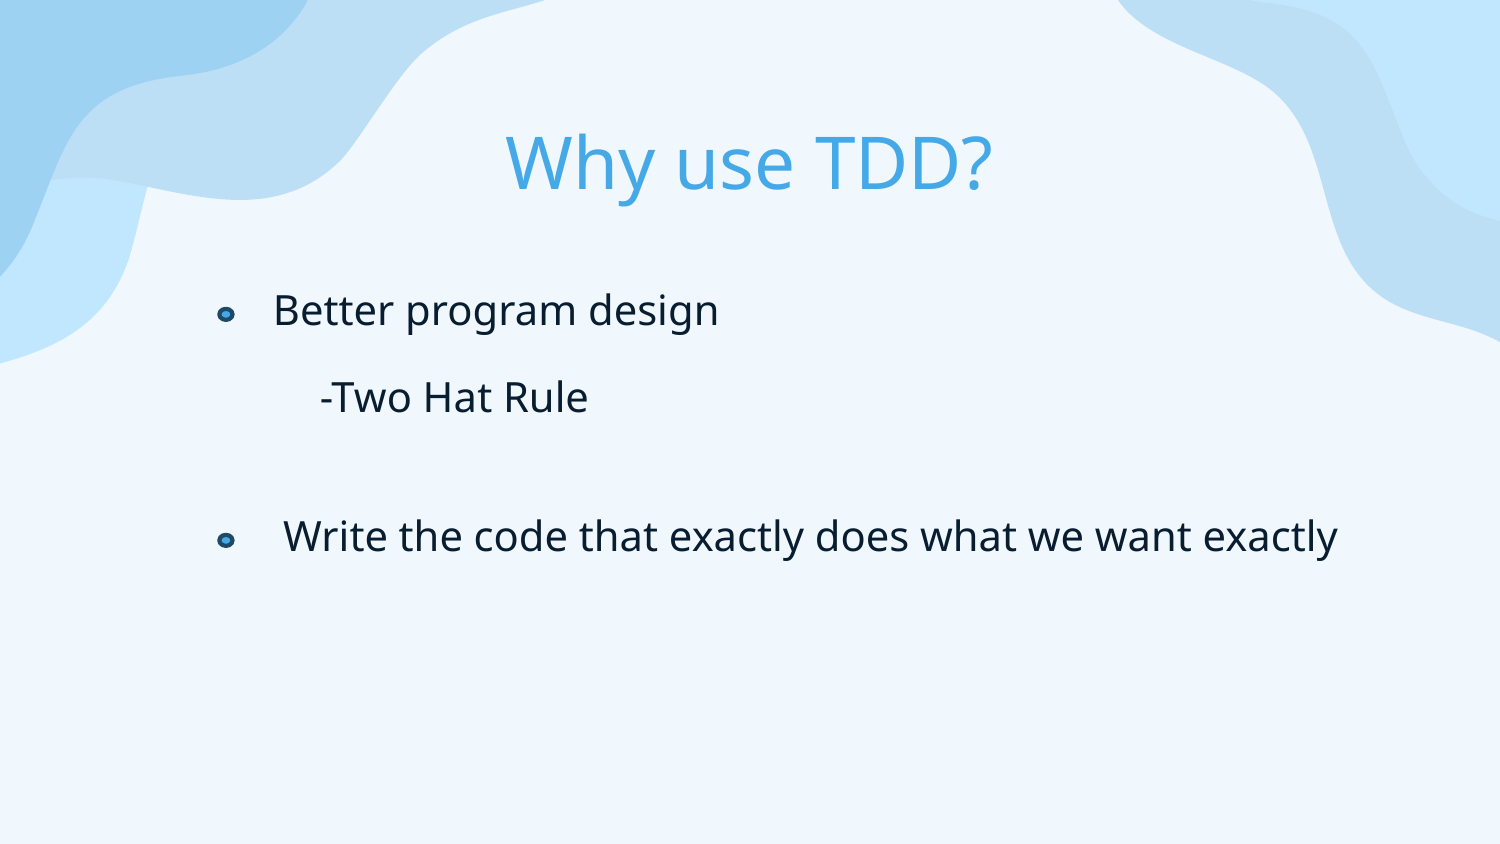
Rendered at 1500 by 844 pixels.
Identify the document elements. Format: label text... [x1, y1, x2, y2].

text_box -Two Hat Rule [90, 352, 819, 439]
text_box [217, 306, 235, 322]
text_box Write the code that exactly does what we want exactly [201, 491, 1420, 579]
text_box [217, 532, 235, 548]
text_box Better program design [132, 265, 861, 353]
title Why use TDD? [414, 113, 1086, 208]
